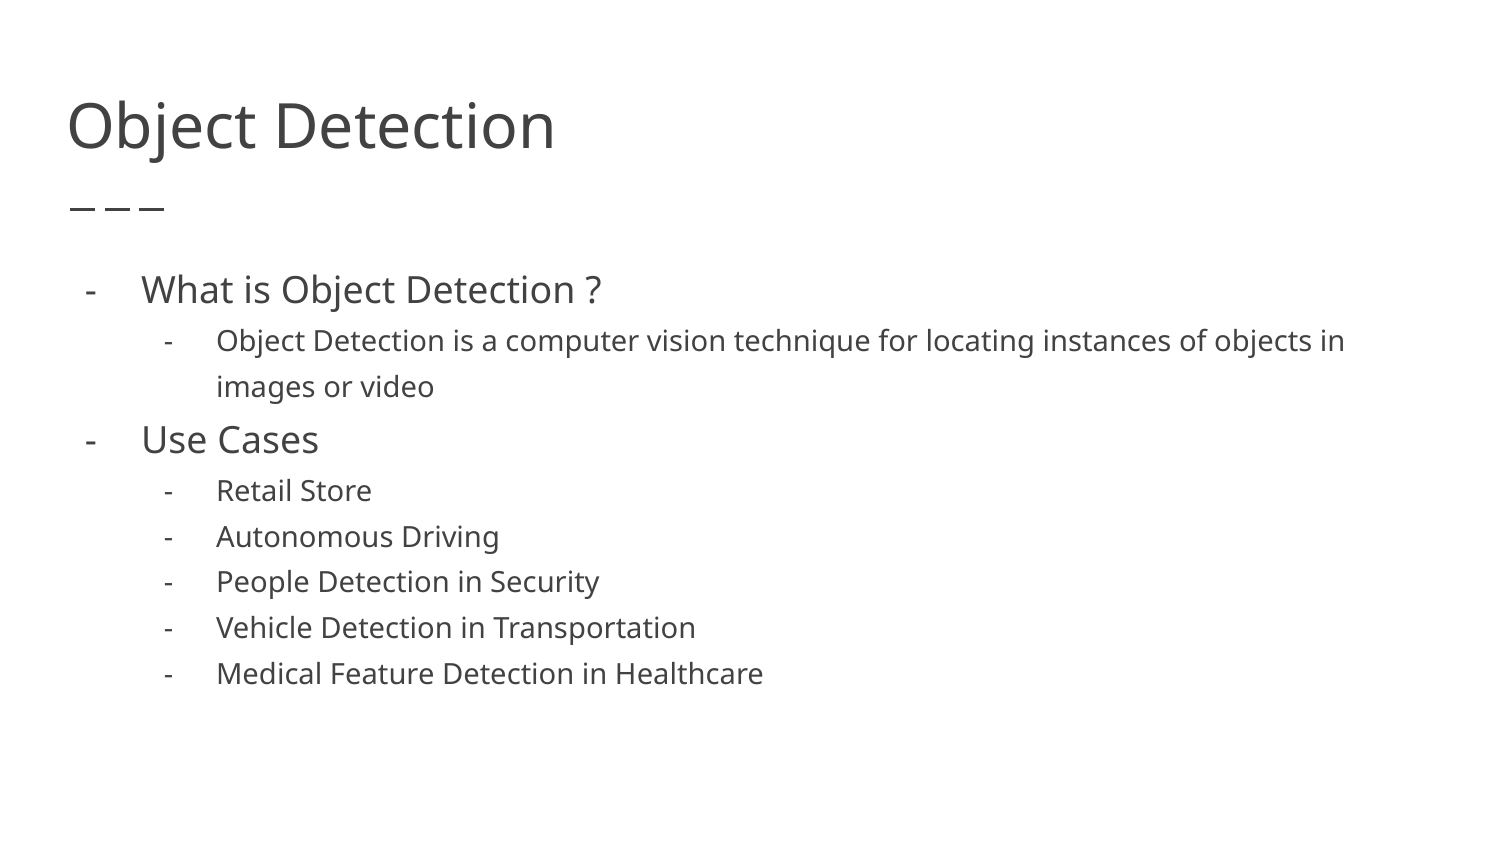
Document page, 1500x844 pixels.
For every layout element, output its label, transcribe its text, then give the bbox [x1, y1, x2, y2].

list What is Object Detection ? Object Detection is a computer vision technique for locating instances of objects in images or video Use Cases Retail Store Autonomous Driving People Detection in Security Vehicle Detection in Transportation Medical Feature Detection in Healthcare [51, 240, 1449, 750]
title Object Detection [51, 61, 1449, 182]
